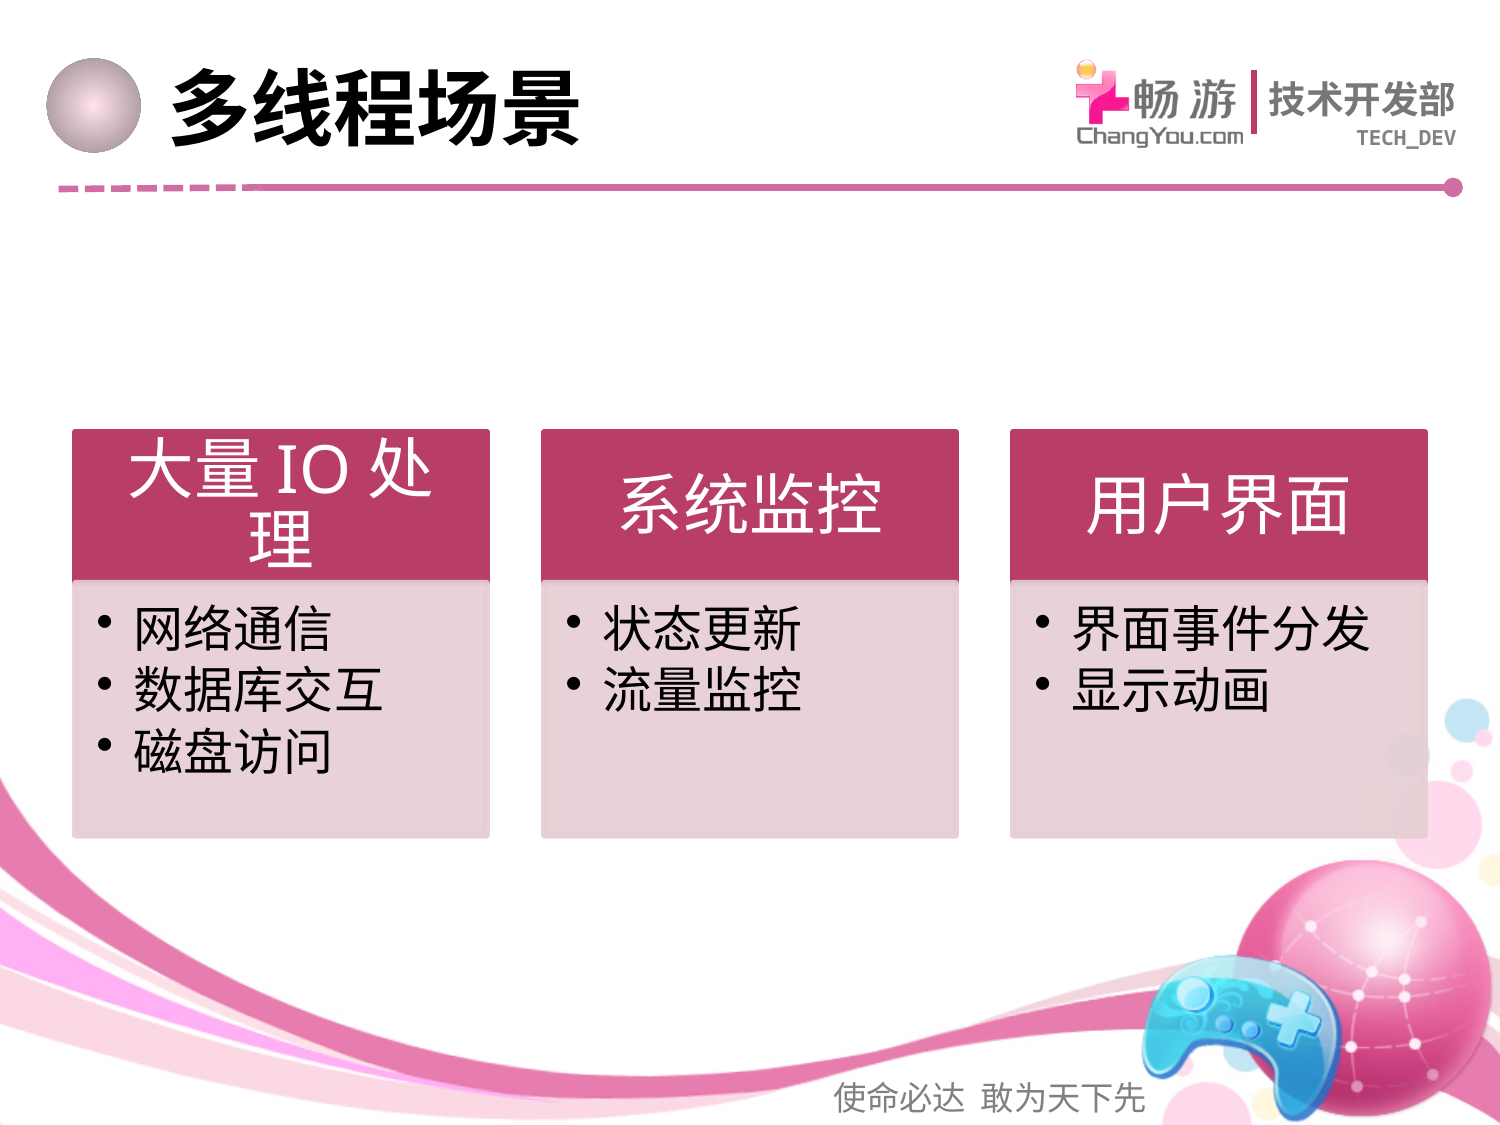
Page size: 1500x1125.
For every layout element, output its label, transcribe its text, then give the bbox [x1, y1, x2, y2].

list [74, 261, 1426, 1006]
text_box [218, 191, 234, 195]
title 线程安全的单例模式 [260, 191, 1457, 199]
picture [0, 0, 1500, 1125]
text_box 进度更新线程 [244, 191, 1462, 201]
title 多线程场景 [152, 35, 1079, 178]
